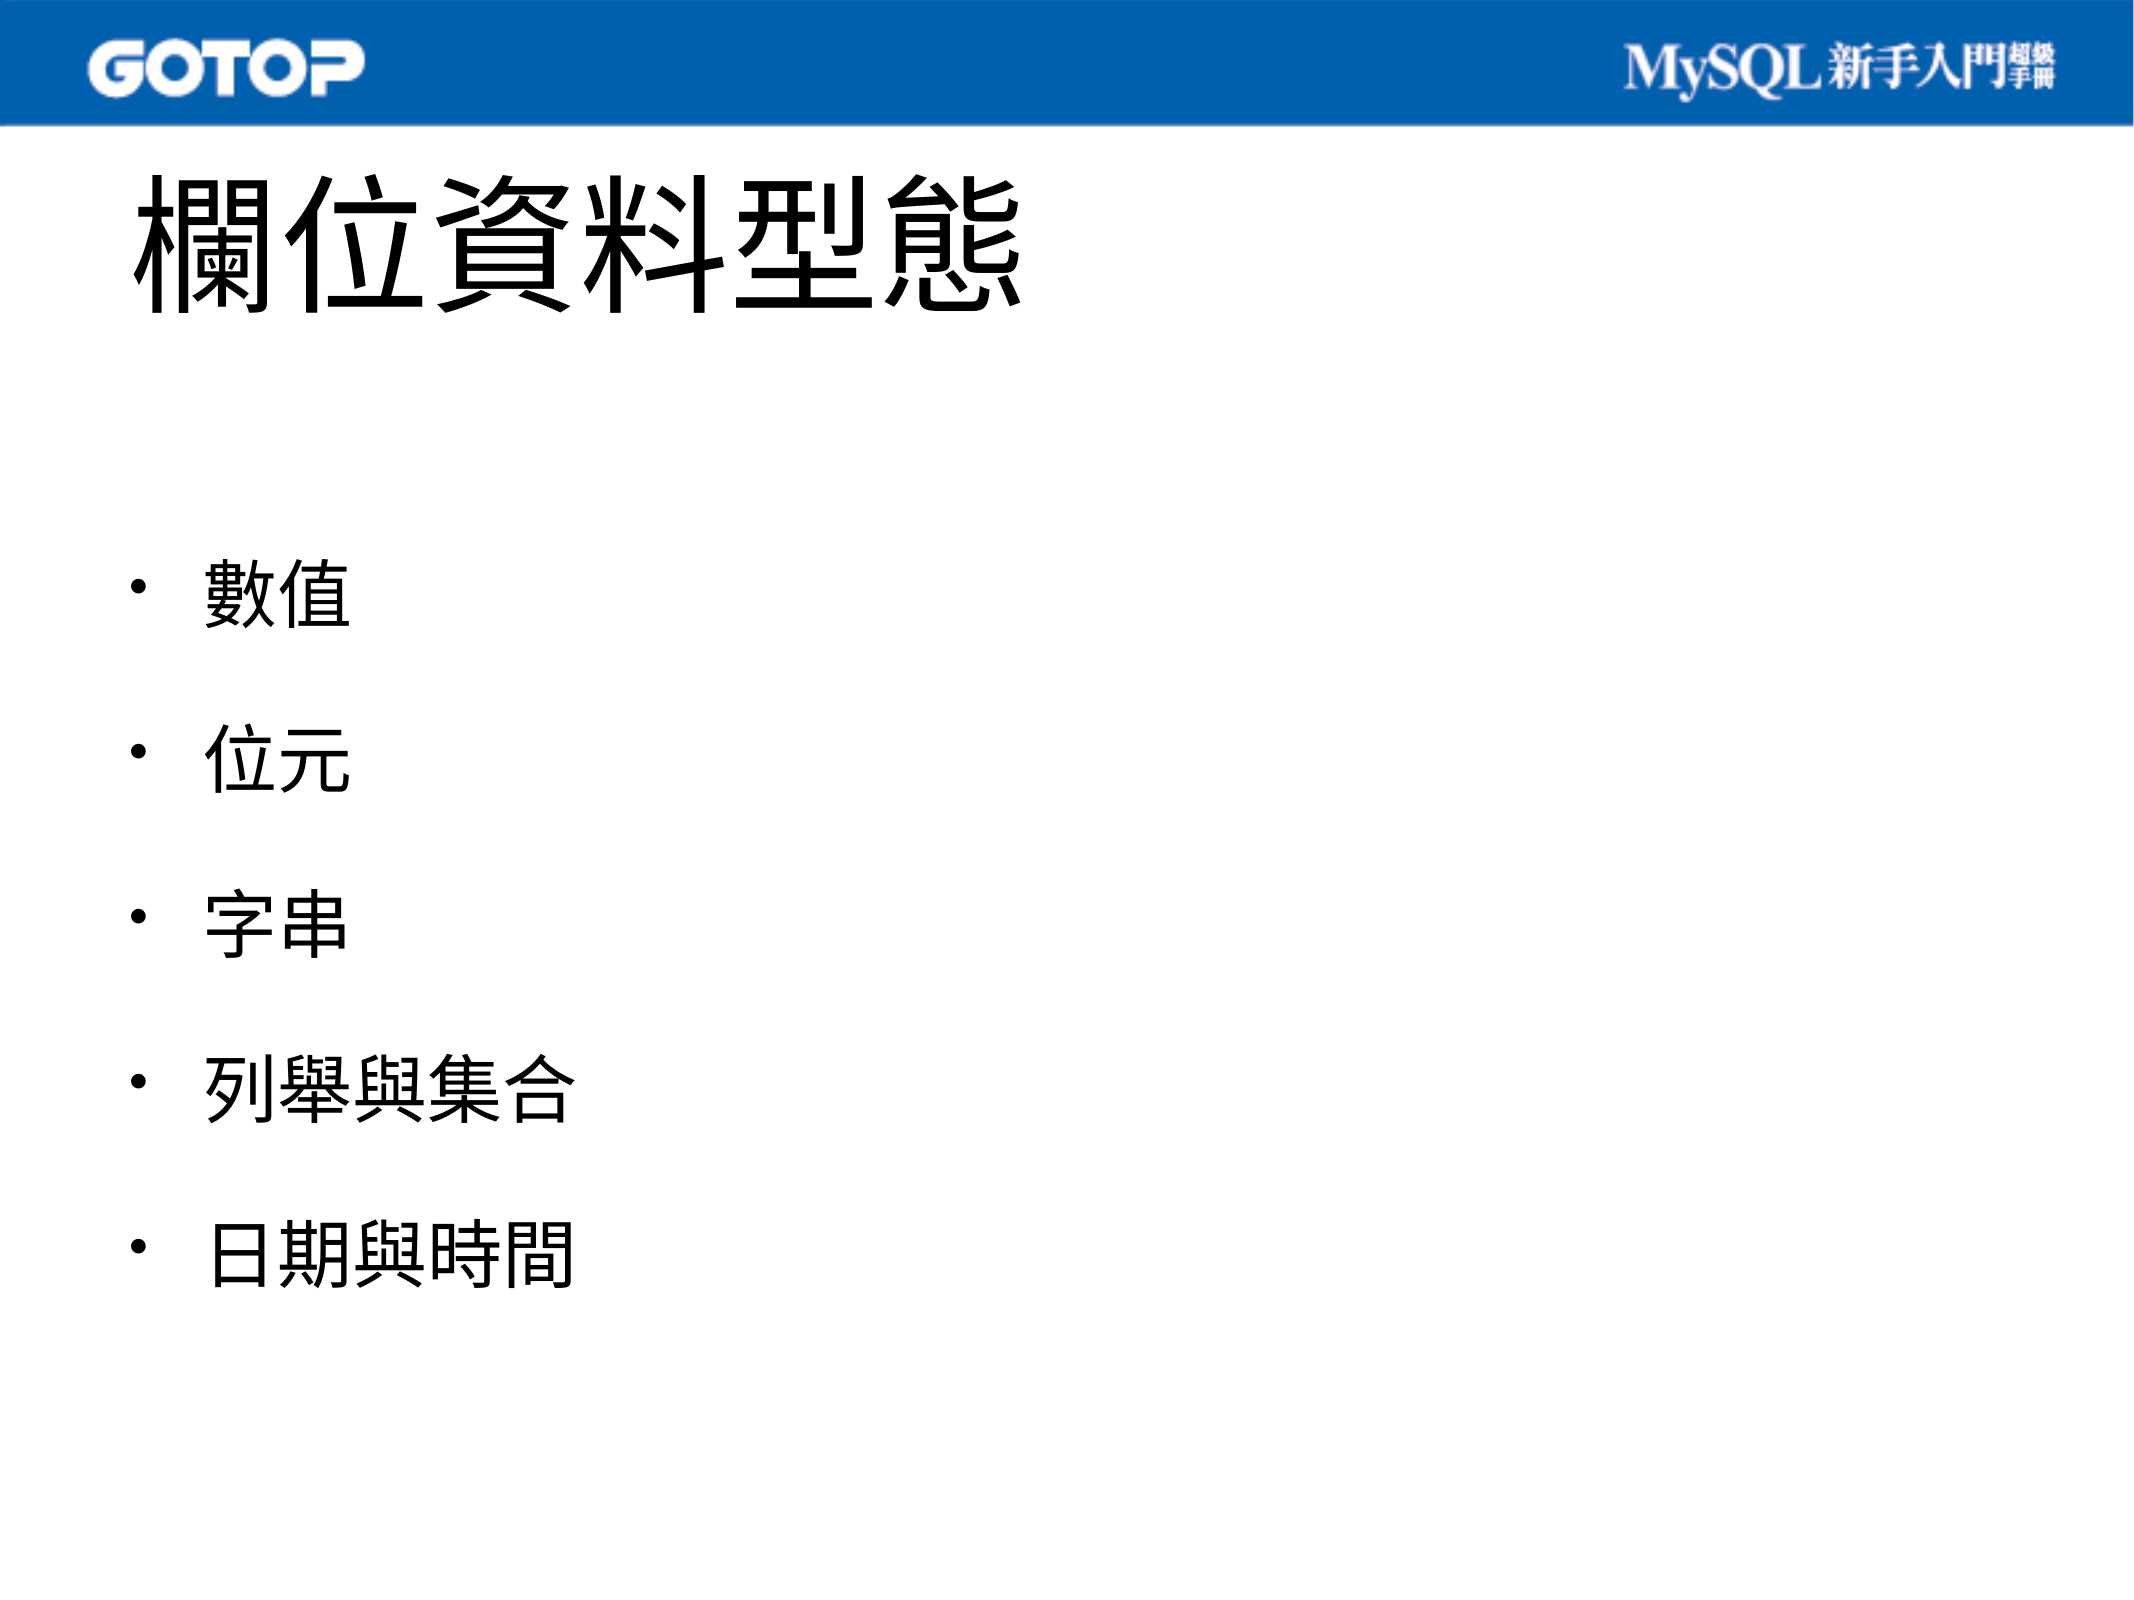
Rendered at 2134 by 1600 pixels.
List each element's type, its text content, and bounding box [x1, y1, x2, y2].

title 欄位資料型態 [128, 41, 2005, 443]
list 數值 位元 字串 列舉與集合 日期與時間 [128, 453, 2005, 1393]
picture [0, 0, 2134, 1600]
